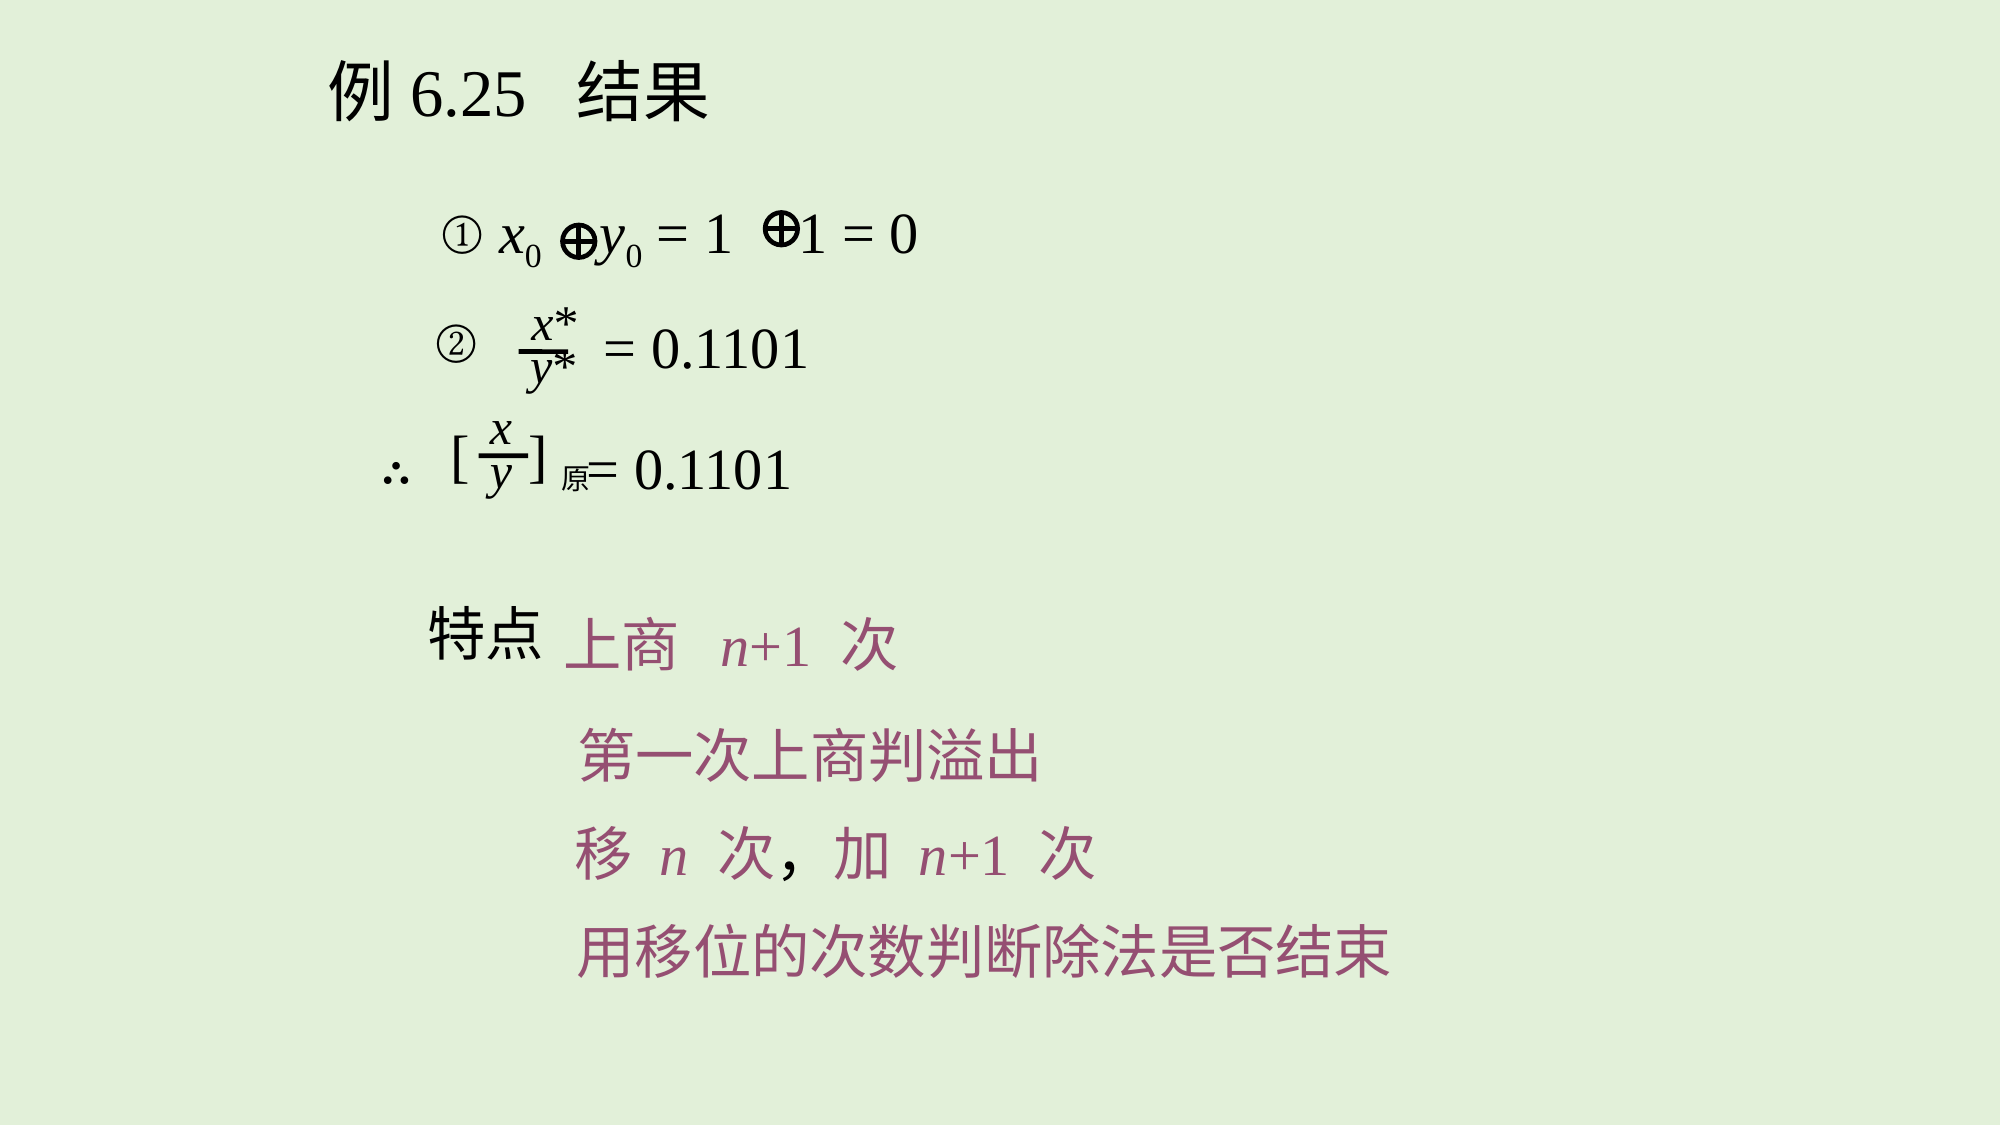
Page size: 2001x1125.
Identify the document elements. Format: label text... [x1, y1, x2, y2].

text_box 移 n 次，加 n+1 次 [559, 810, 1175, 895]
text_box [349, 387, 823, 509]
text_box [412, 283, 827, 402]
text_box 上商 n+1 次 [549, 576, 913, 686]
text_box 例6.25 结果 [312, 42, 988, 138]
text_box 用移位的次数判断除法是否结束 [561, 908, 1408, 994]
text_box 特点 [413, 589, 560, 675]
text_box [412, 187, 948, 273]
text_box 第一次上商判溢出 [562, 687, 1058, 797]
